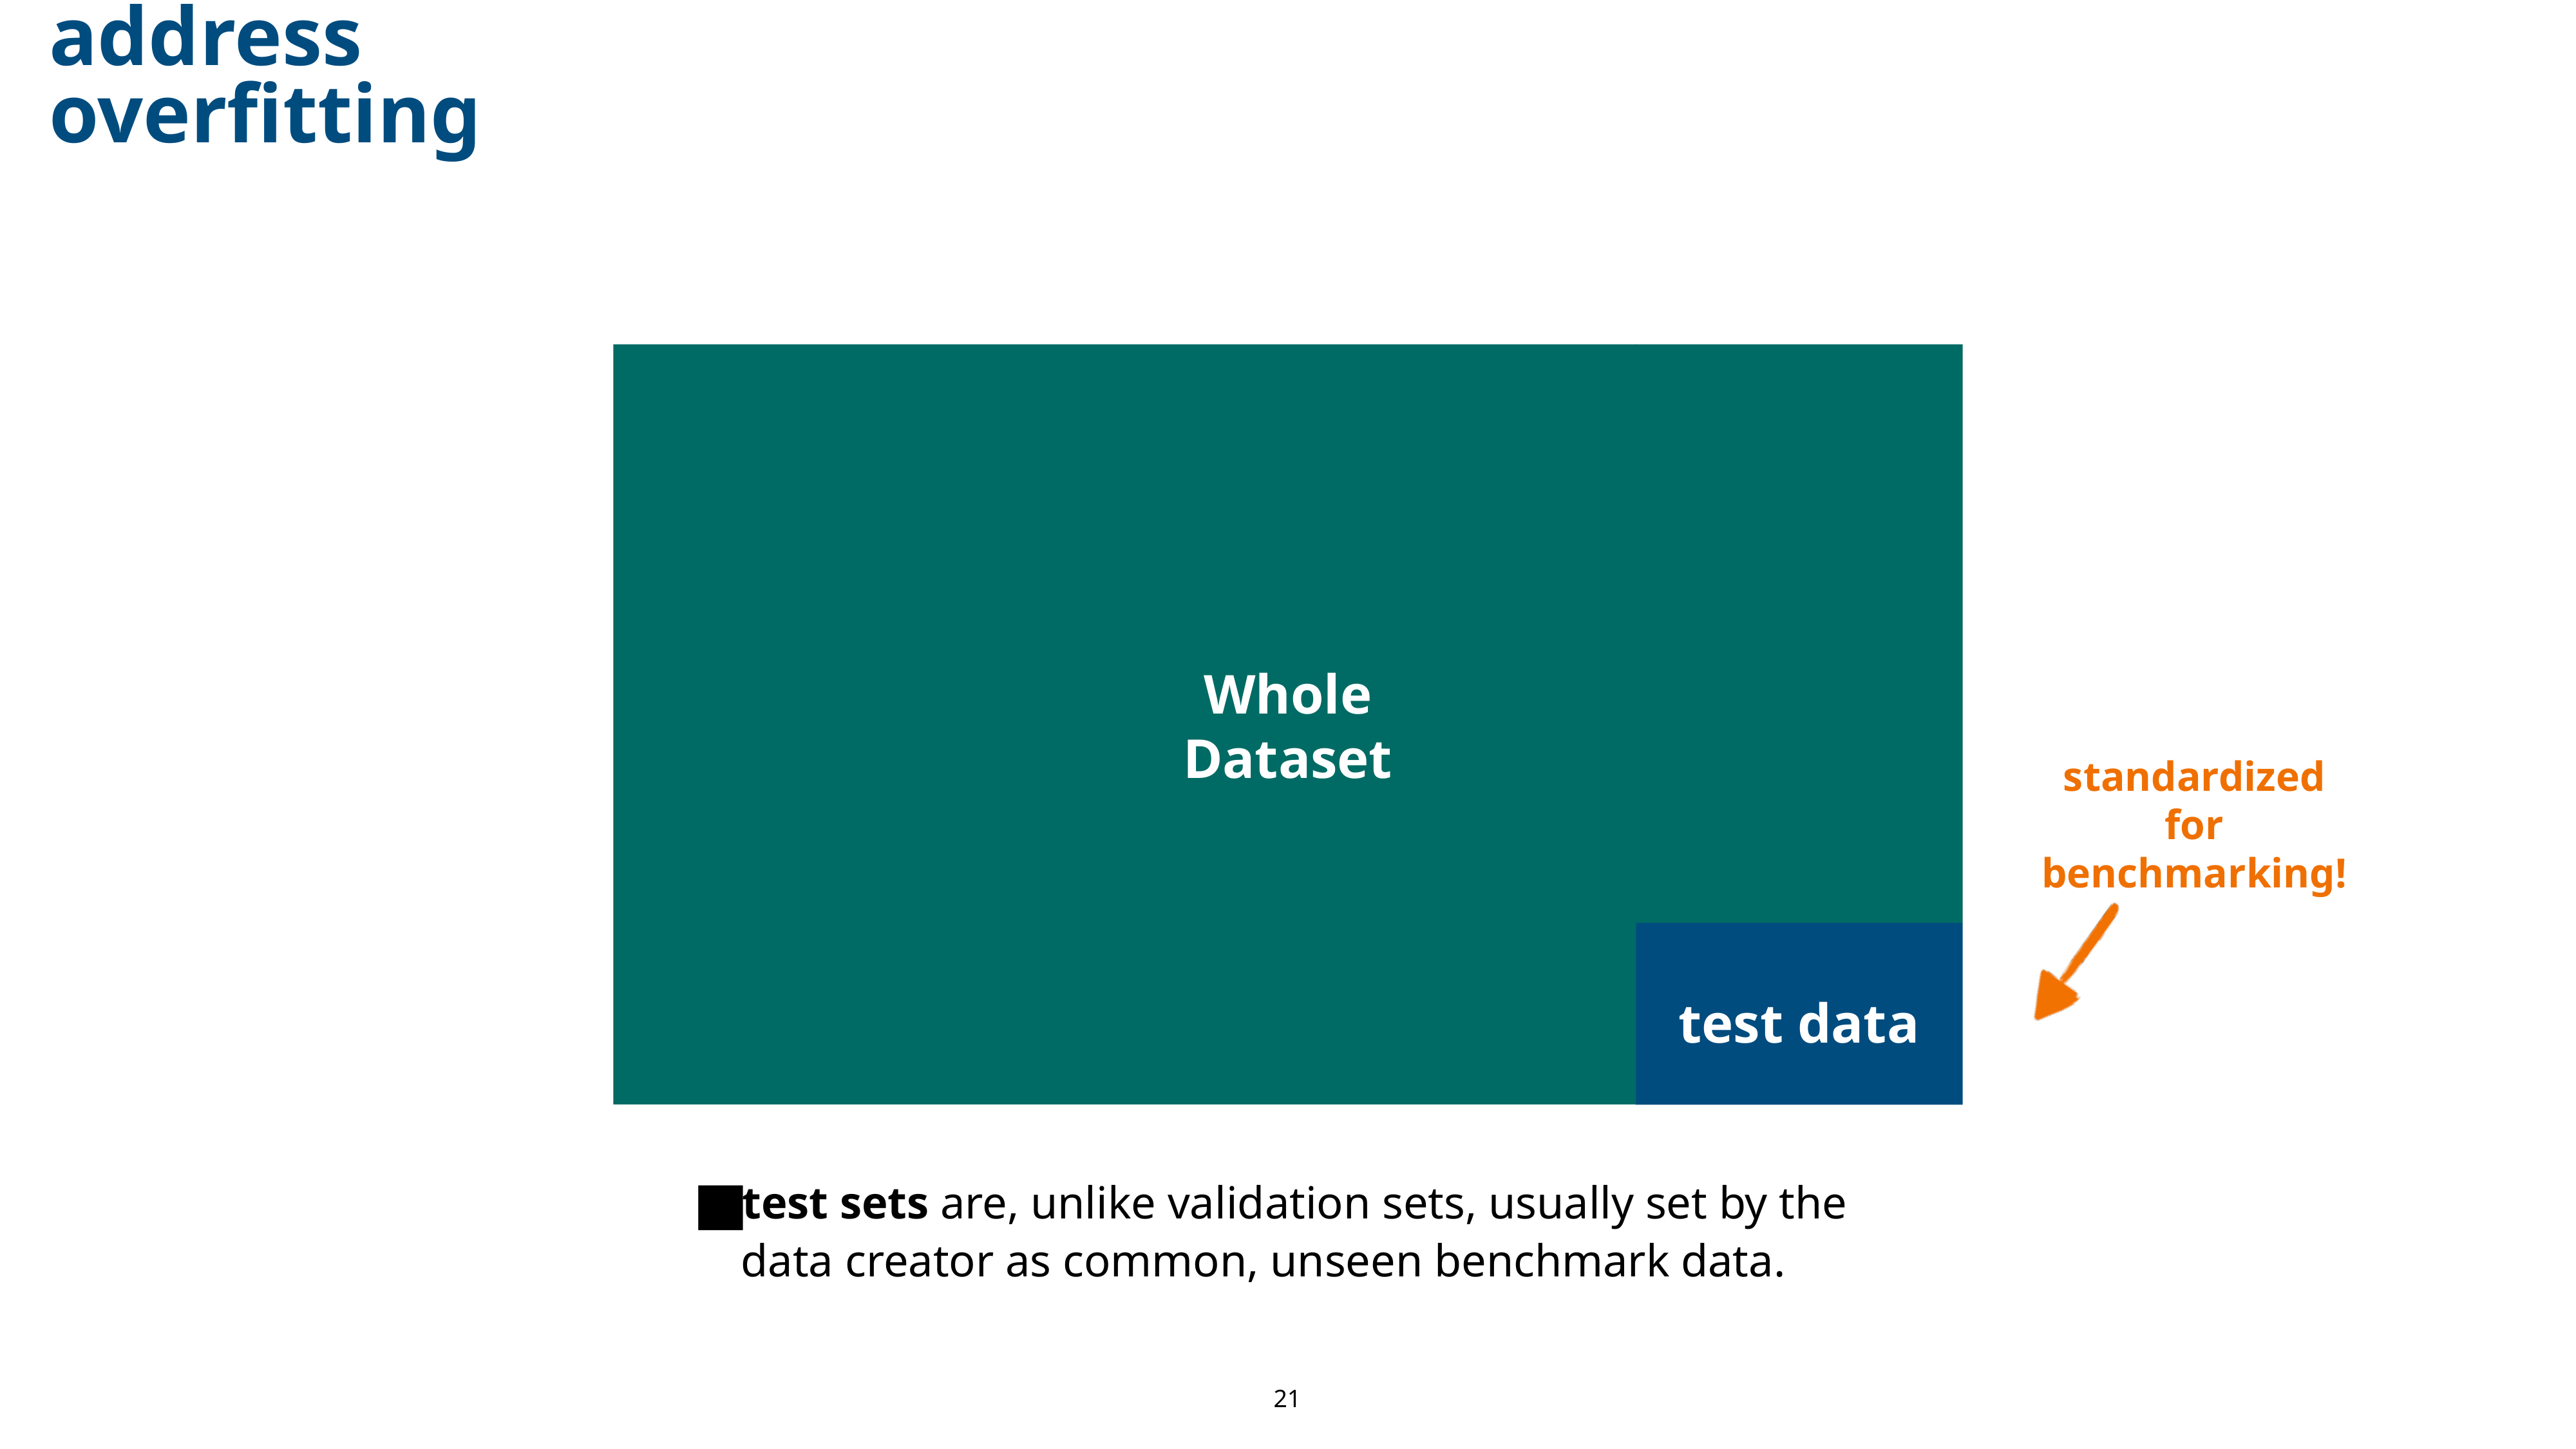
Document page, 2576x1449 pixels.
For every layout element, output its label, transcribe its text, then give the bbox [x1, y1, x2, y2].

slide_number ‹#› [1267, 570, 1307, 1422]
title address overfitting [43, 41, 813, 121]
text_box [1635, 923, 1963, 1105]
text_box test sets are, unlike validation sets, usually set by the data creator as common, unseen benchmark data. [1307, 1164, 1888, 1305]
text_box test sets are, unlike validation sets, usually set by the data creator as common, unseen benchmark data. [688, 1164, 1267, 1305]
text_box test data [1669, 983, 1929, 1059]
text_box [1635, 344, 1963, 923]
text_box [2012, 768, 2364, 1039]
text_box [613, 344, 1636, 1104]
text_box Whole Dataset [1307, 654, 1484, 795]
text_box Whole Dataset [1092, 654, 1267, 795]
